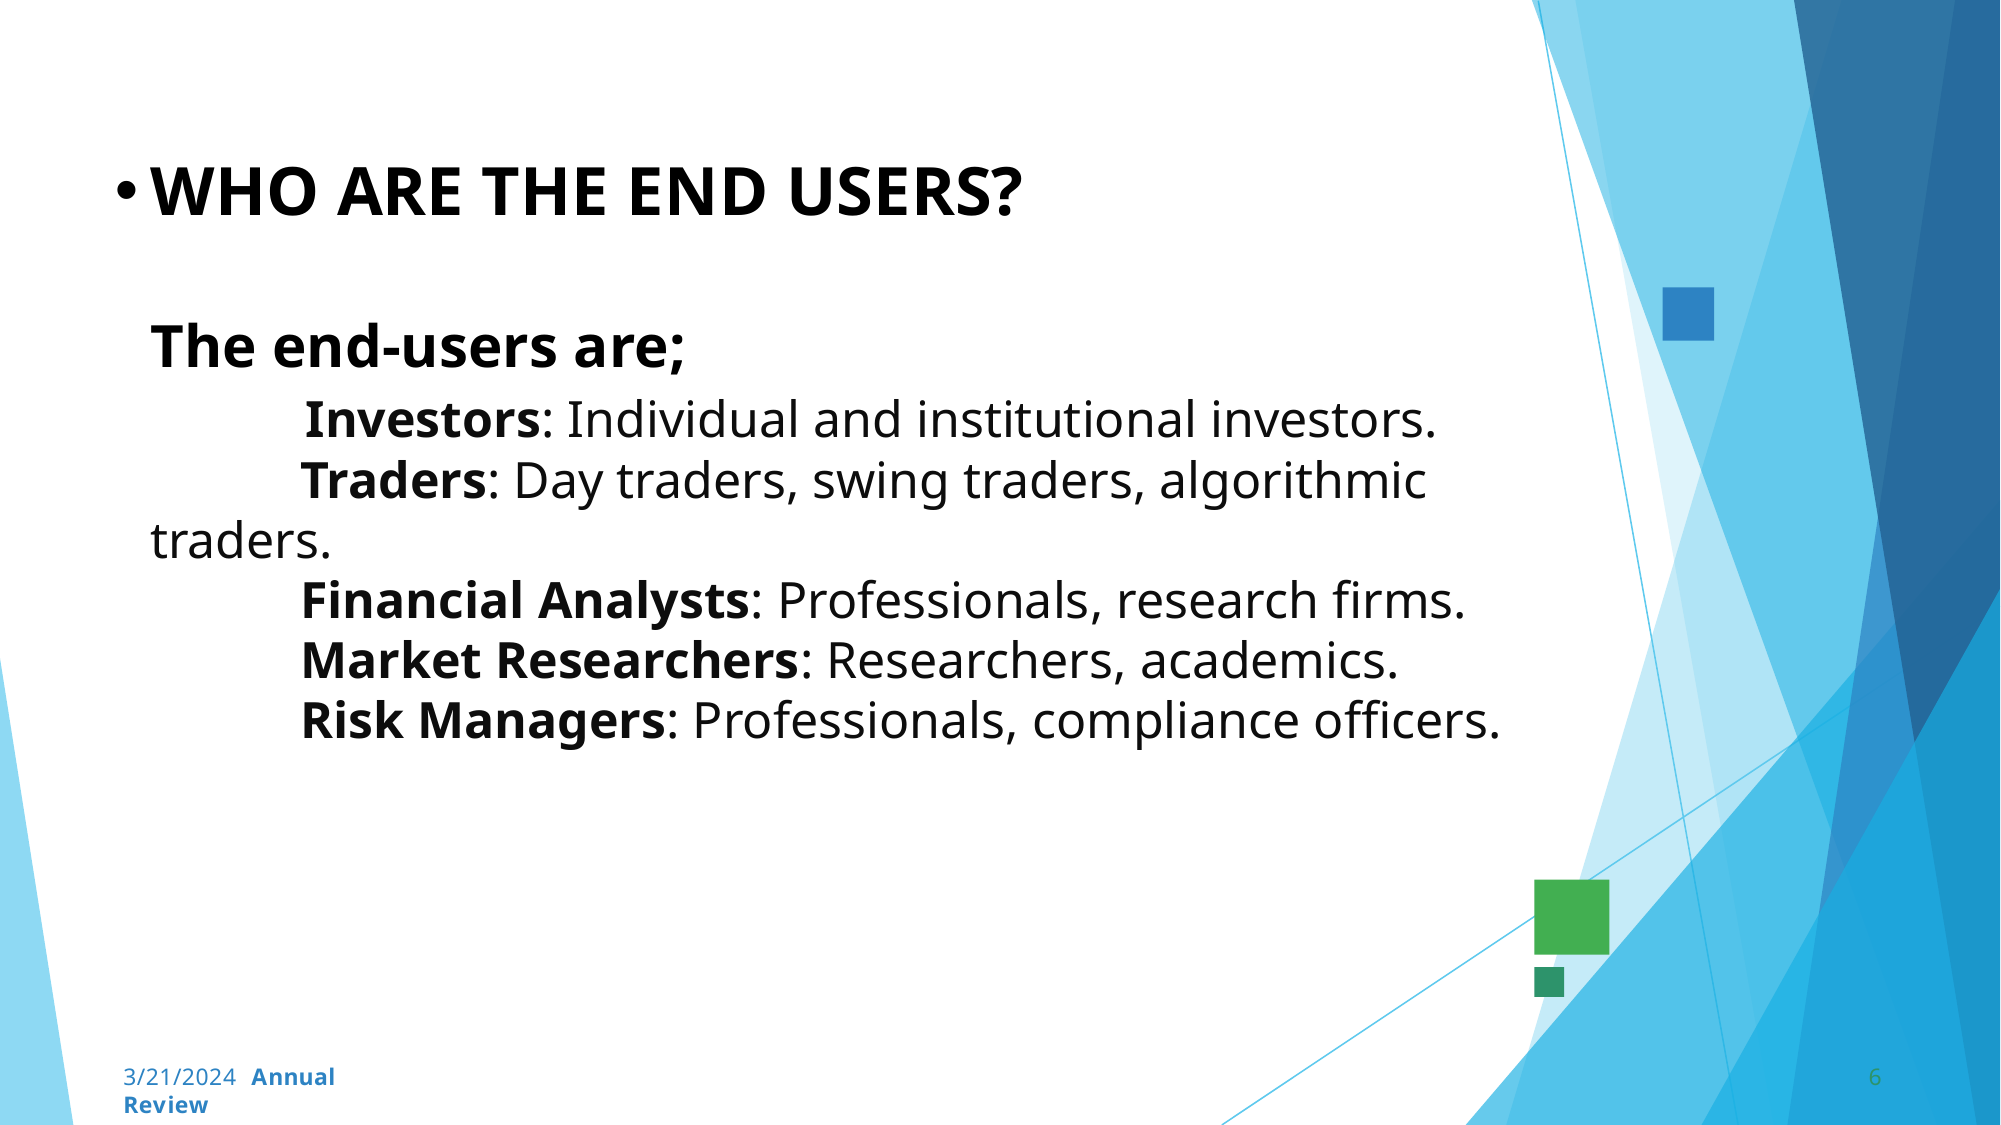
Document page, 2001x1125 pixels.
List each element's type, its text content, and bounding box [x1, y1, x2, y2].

slide_number 6 [1862, 1061, 1888, 1125]
title WHO ARE THE END USERS? The end-users are; Investors: Individual and institutional investors. Traders: Day traders, swing traders, algorithmic traders. Financial Analysts: Professionals, research firms. Market Researchers: Researchers, academics. Risk Managers: Professionals, compliance officers. [114, 146, 1525, 869]
picture [118, 1012, 477, 1093]
text_box [1534, 967, 1565, 997]
text_box [1534, 879, 1610, 955]
text_box [1662, 287, 1715, 341]
text_box 3/21/2024 Annual Review [121, 1101, 417, 1118]
